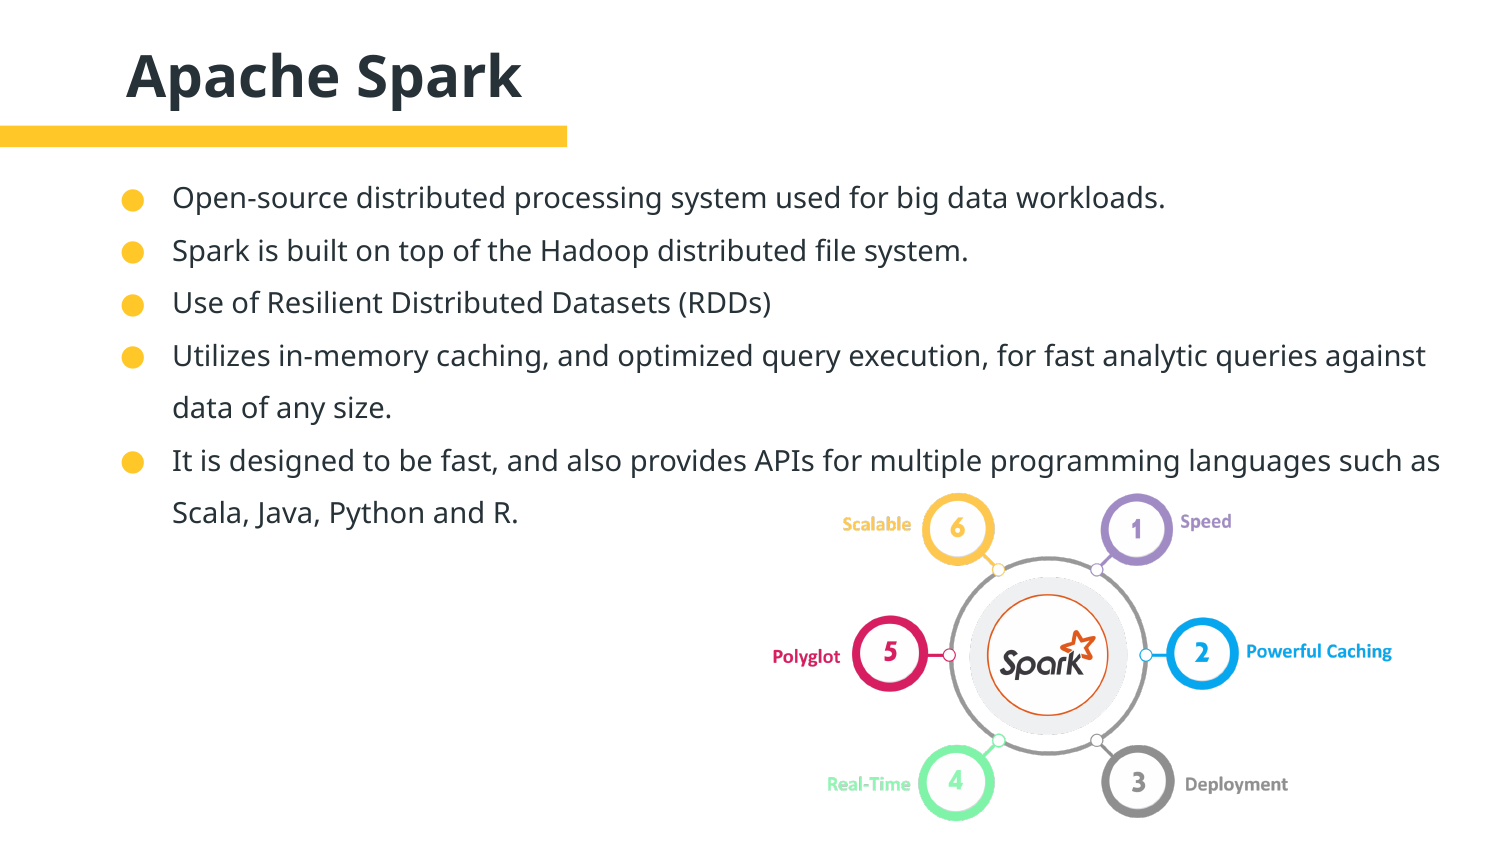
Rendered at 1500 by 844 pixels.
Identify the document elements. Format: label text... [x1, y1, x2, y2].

list Open-source distributed processing system used for big data workloads. Spark is built on top of the Hadoop distributed file system. Use of Resilient Distributed Datasets (RDDs) Utilizes in-memory caching, and optimized query execution, for fast analytic queries against data of any size. It is designed to be fast, and also provides APIs for multiple programming languages such as Scala, Java, Python and R. [82, 147, 1465, 573]
picture [760, 486, 1406, 830]
text_box [0, 125, 568, 148]
title Apache Spark [111, 23, 1406, 147]
